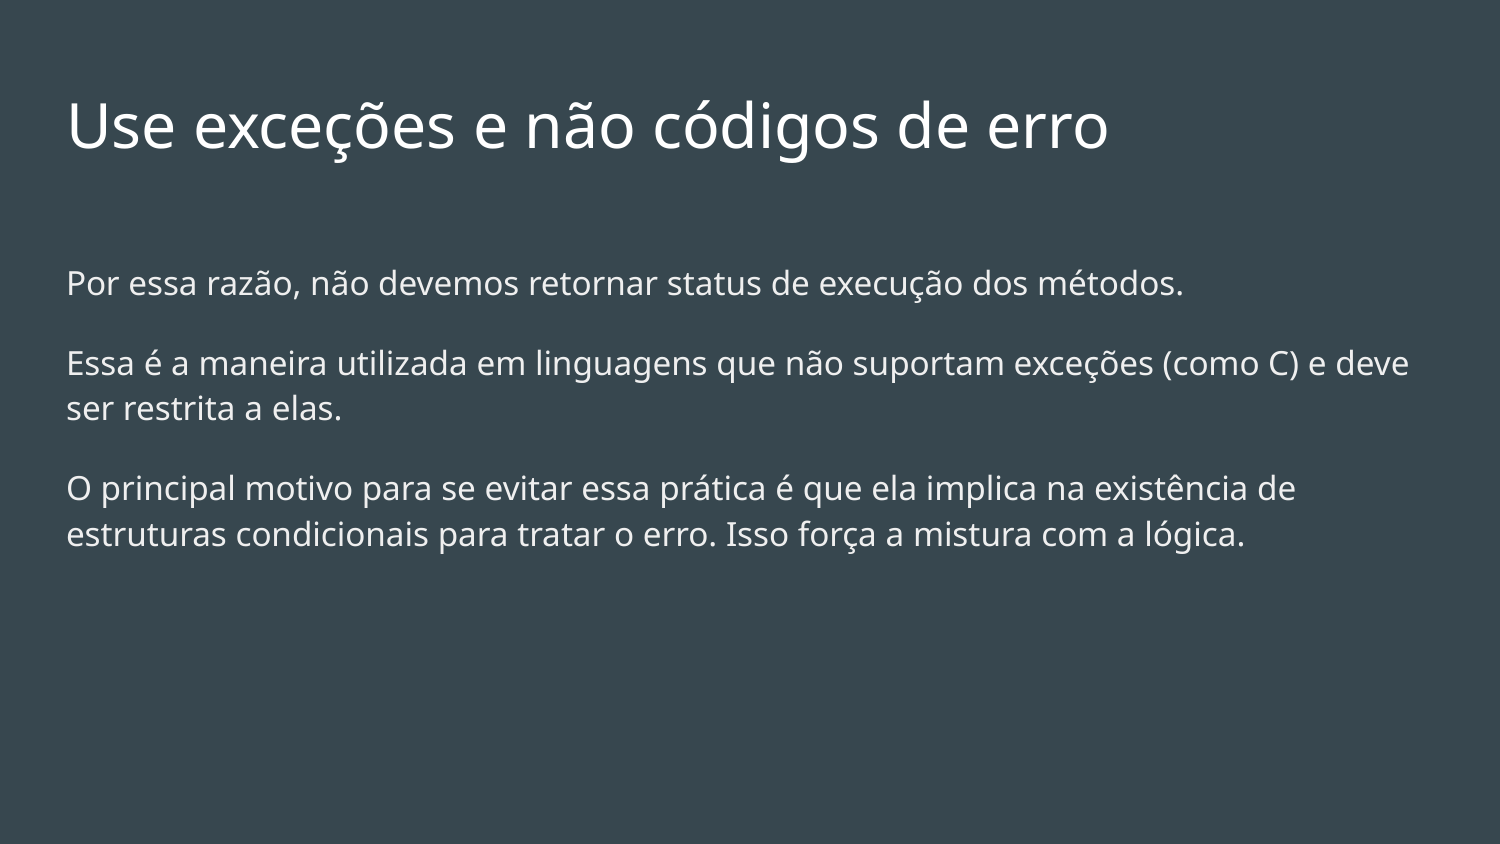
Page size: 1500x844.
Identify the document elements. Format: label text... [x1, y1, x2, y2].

title Use exceções e não códigos de erro [51, 71, 1449, 166]
list Por essa razão, não devemos retornar status de execução dos métodos. Essa é a maneira utilizada em linguagens que não suportam exceções (como C) e deve ser restrita a elas. O principal motivo para se evitar essa prática é que ela implica na existência de estruturas condicionais para tratar o erro. Isso força a mistura com a lógica. [51, 241, 1449, 802]
